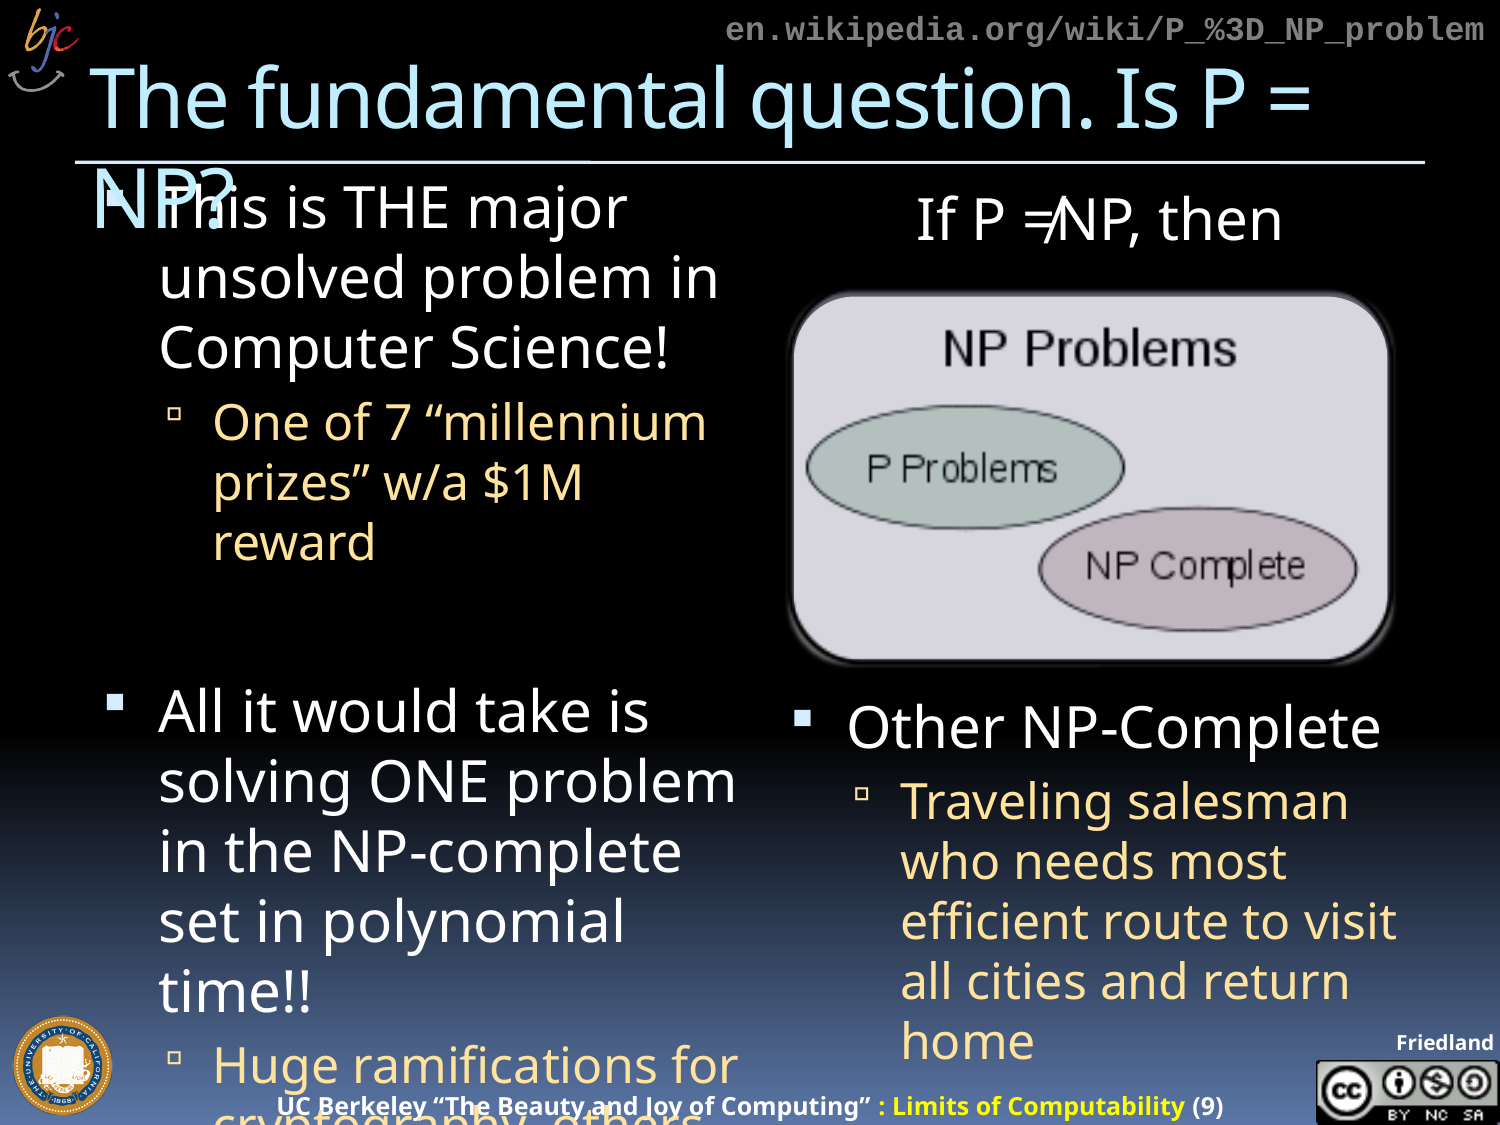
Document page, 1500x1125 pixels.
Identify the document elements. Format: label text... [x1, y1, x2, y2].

picture [1316, 1060, 1500, 1125]
list This is THE major unsolved problem in Computer Science! One of 7 “millennium prizes” w/a $1M reward All it would take is solving ONE problem in the NP-complete set in polynomial time!! Huge ramifications for cryptography, others [75, 163, 763, 1034]
picture [12, 1015, 113, 1116]
picture [8, 55, 75, 92]
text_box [761, 262, 1422, 688]
title The fundamental question. Is P = NP? [75, 55, 1425, 163]
list If P ≠NP, then Other NP-Complete Traveling salesman who needs most efficient route to visit all cities and return home [763, 174, 1427, 255]
text_box en.wikipedia.org/wiki/P_%3D_NP_problem [0, 0, 1500, 55]
list If P ≠NP, then Other NP-Complete Traveling salesman who needs most efficient route to visit all cities and return home [763, 697, 1427, 1046]
